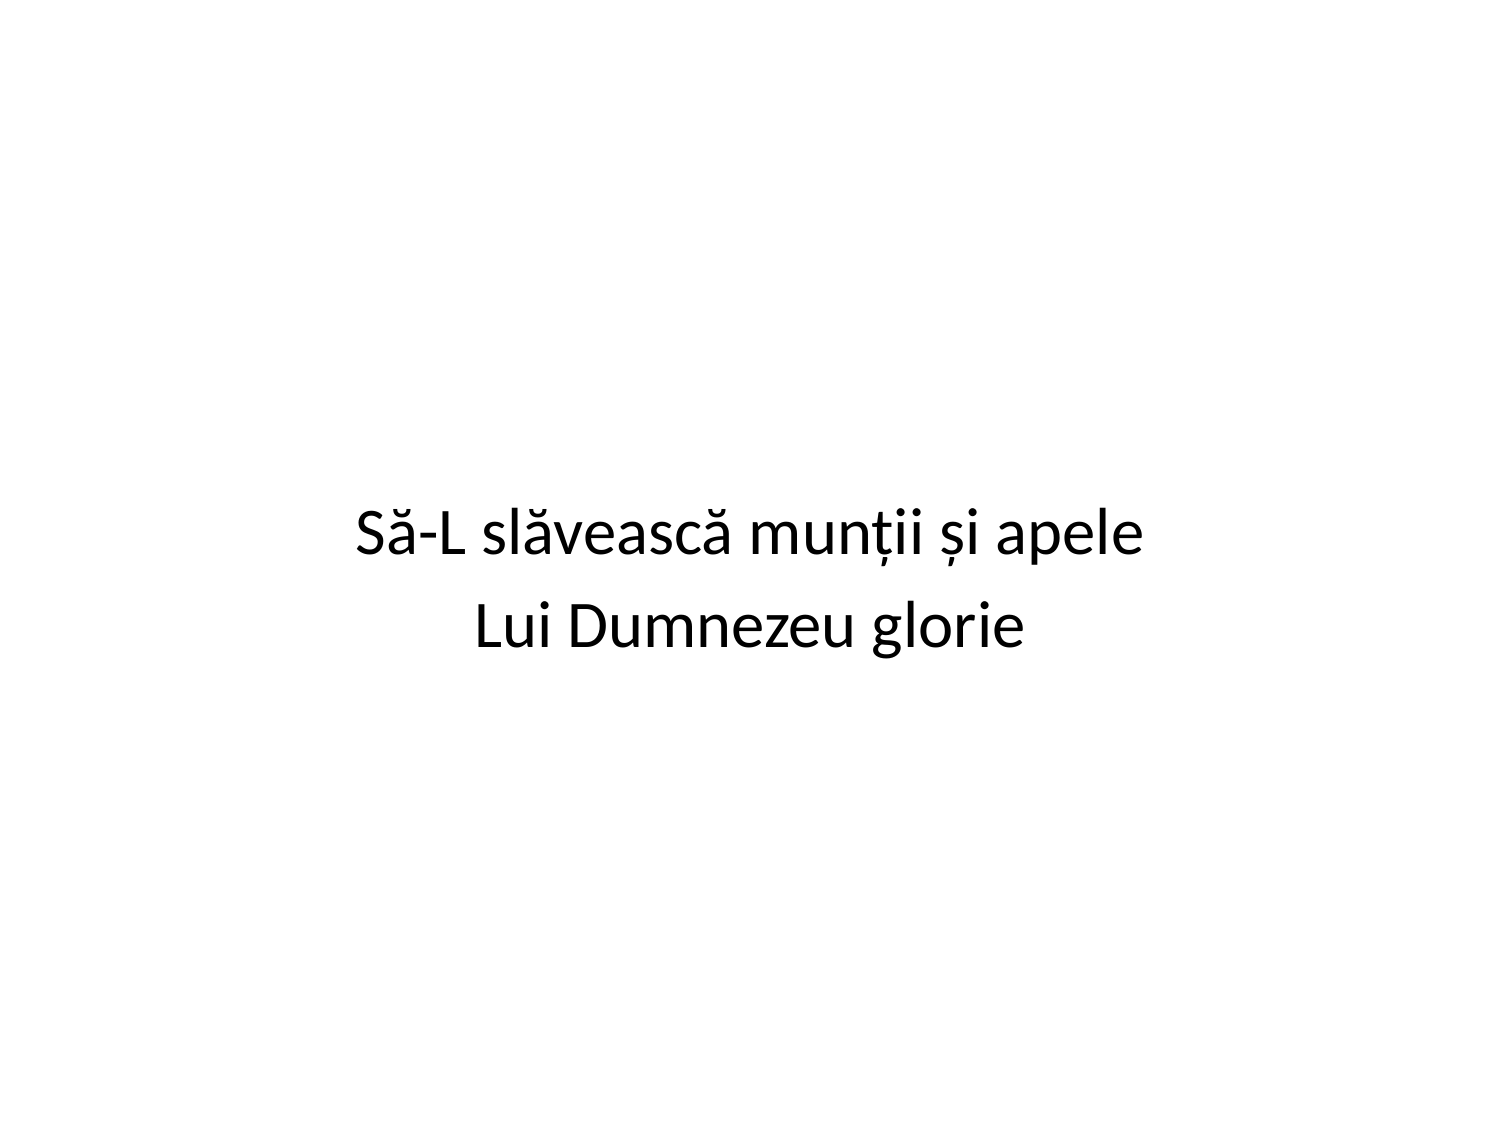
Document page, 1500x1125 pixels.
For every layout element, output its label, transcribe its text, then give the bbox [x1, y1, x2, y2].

list Să-L slăvească munții și apele Lui Dumnezeu glorie [75, 480, 1425, 1005]
